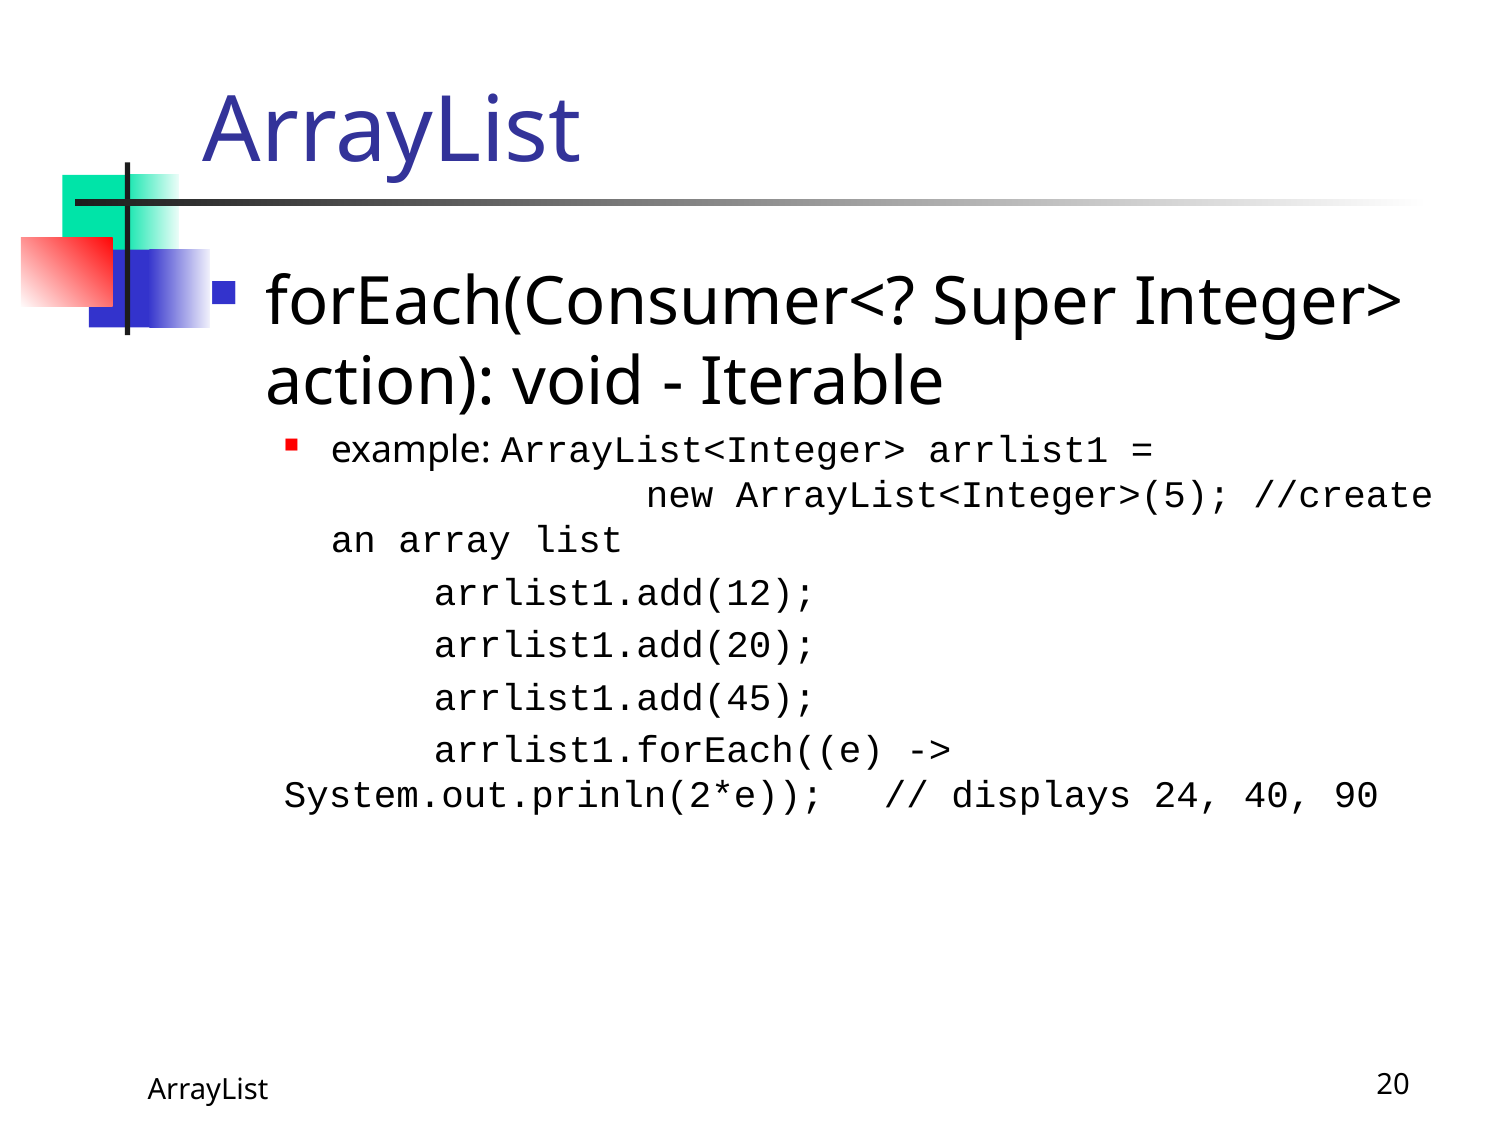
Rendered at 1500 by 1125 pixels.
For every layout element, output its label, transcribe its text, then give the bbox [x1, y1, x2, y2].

list forEach(Consumer<? Super Integer> action): void - Iterable example: ArrayList<Integer> arrlist1 = new ArrayList<Integer>(5); //create an array list arrlist1.add(12); arrlist1.add(20); arrlist1.add(45); arrlist1.forEach((e) -> System.out.prinln(2*e)); // displays 24, 40, 90 [193, 249, 1470, 1007]
footer ArrayList [124, 1037, 776, 1113]
title ArrayList [187, 0, 1467, 188]
slide_number 20 [1112, 1037, 1426, 1113]
